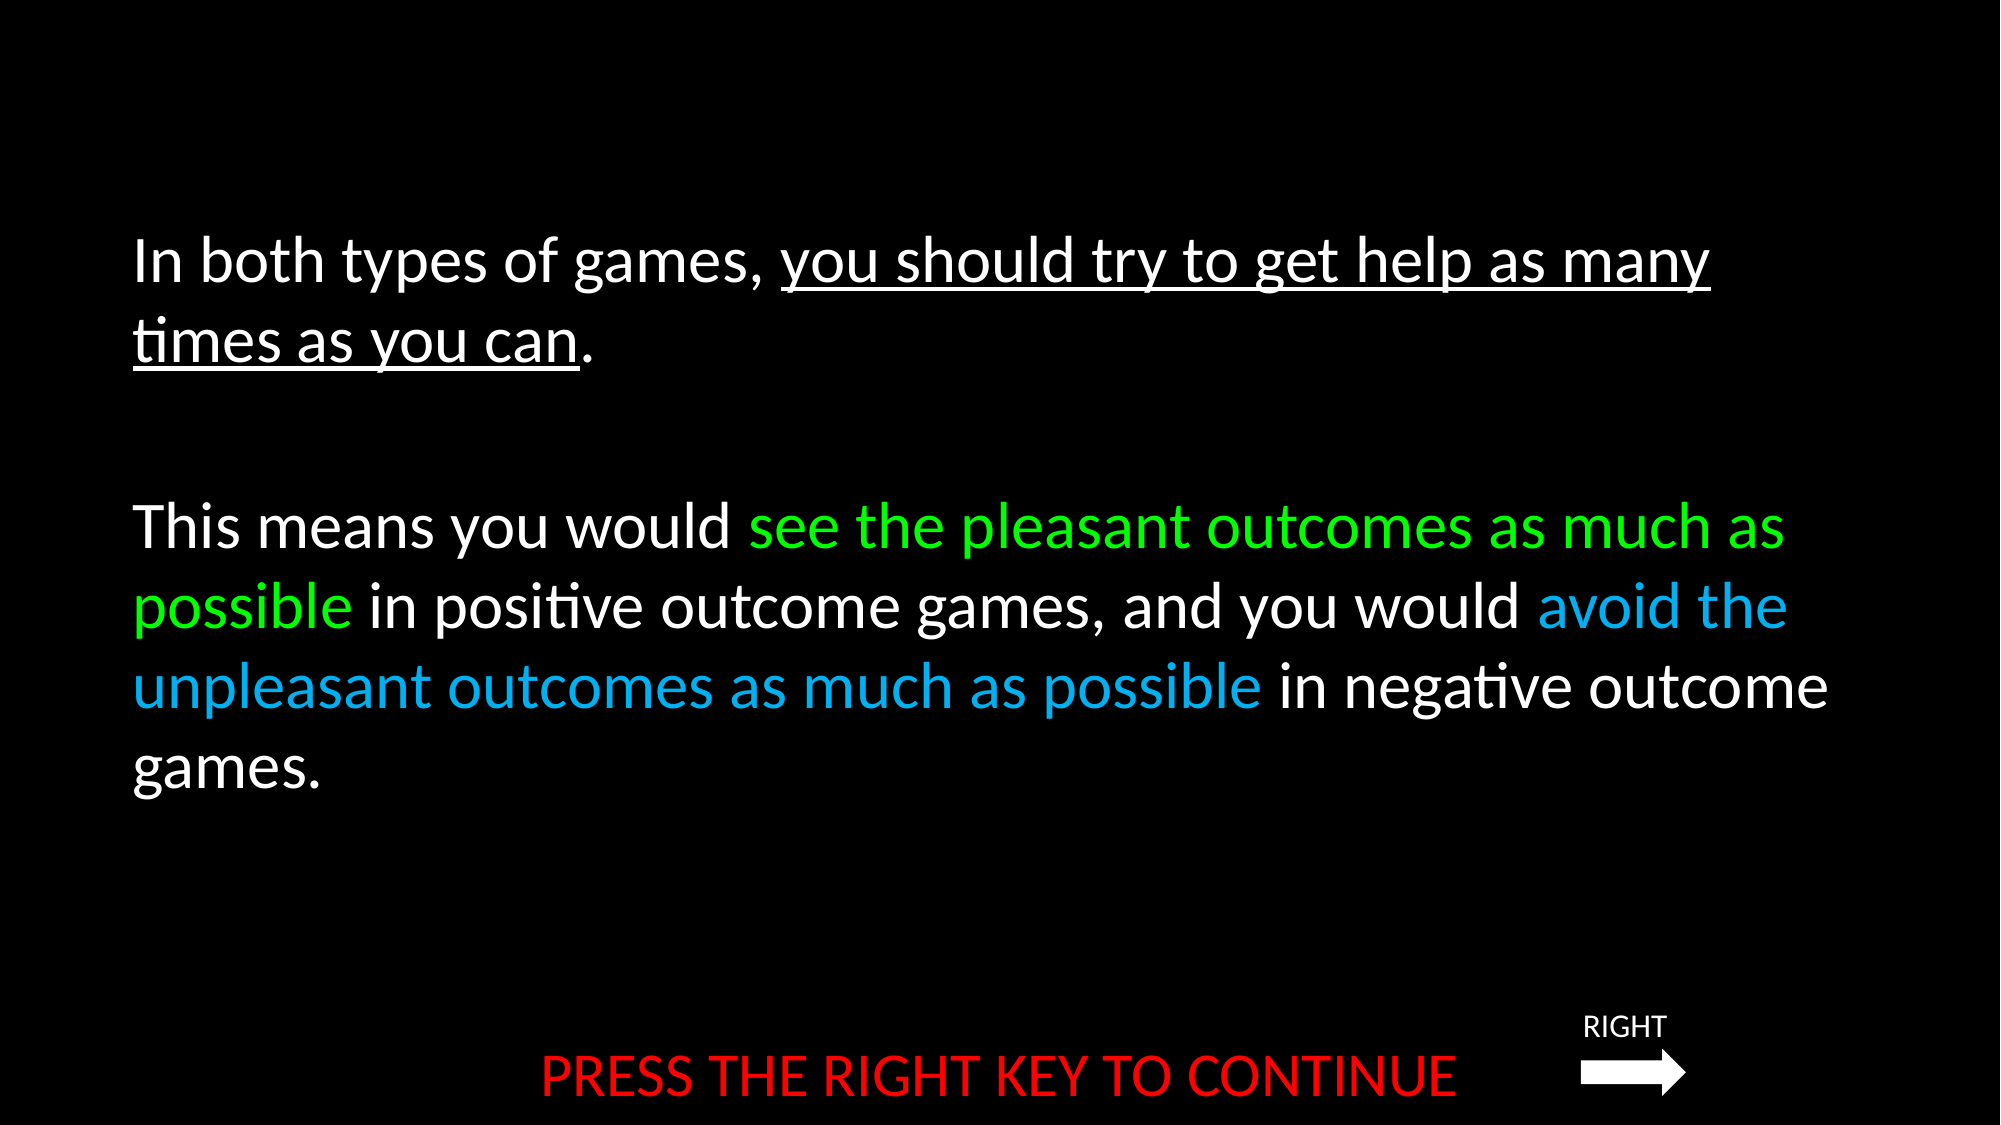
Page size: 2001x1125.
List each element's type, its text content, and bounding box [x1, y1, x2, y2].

text_box PRESS THE RIGHT KEY TO CONTINUE [249, 1017, 1499, 1125]
text_box RIGHT [1499, 996, 1751, 1125]
text_box [1580, 1047, 1687, 1097]
list In both types of games, you should try to get help as many times as you can. This means you would see the pleasant outcomes as much as possible in positive outcome games, and you would avoid the unpleasant outcomes as much as possible in negative outcome games. [117, 208, 1849, 448]
